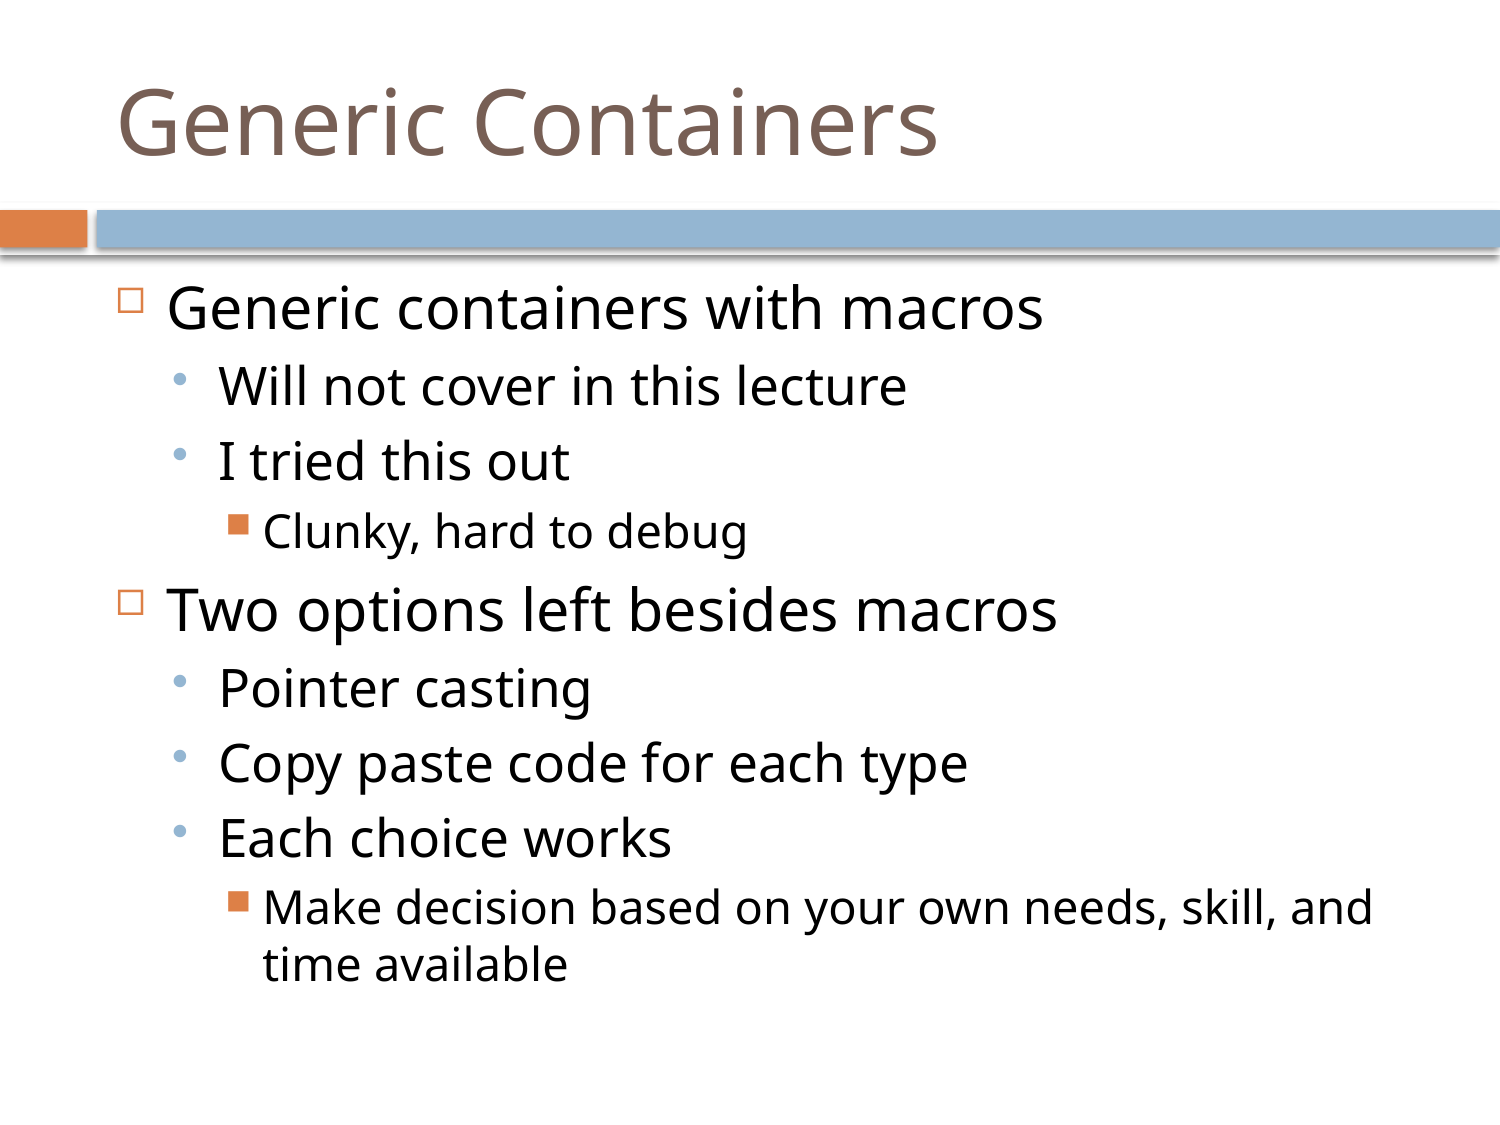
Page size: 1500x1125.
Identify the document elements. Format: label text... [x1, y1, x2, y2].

list Generic containers with macros Will not cover in this lecture I tried this out Clunky, hard to debug Two options left besides macros Pointer casting Copy paste code for each type Each choice works Make decision based on your own needs, skill, and time available [100, 262, 1438, 1000]
title Generic Containers [100, 37, 1438, 200]
